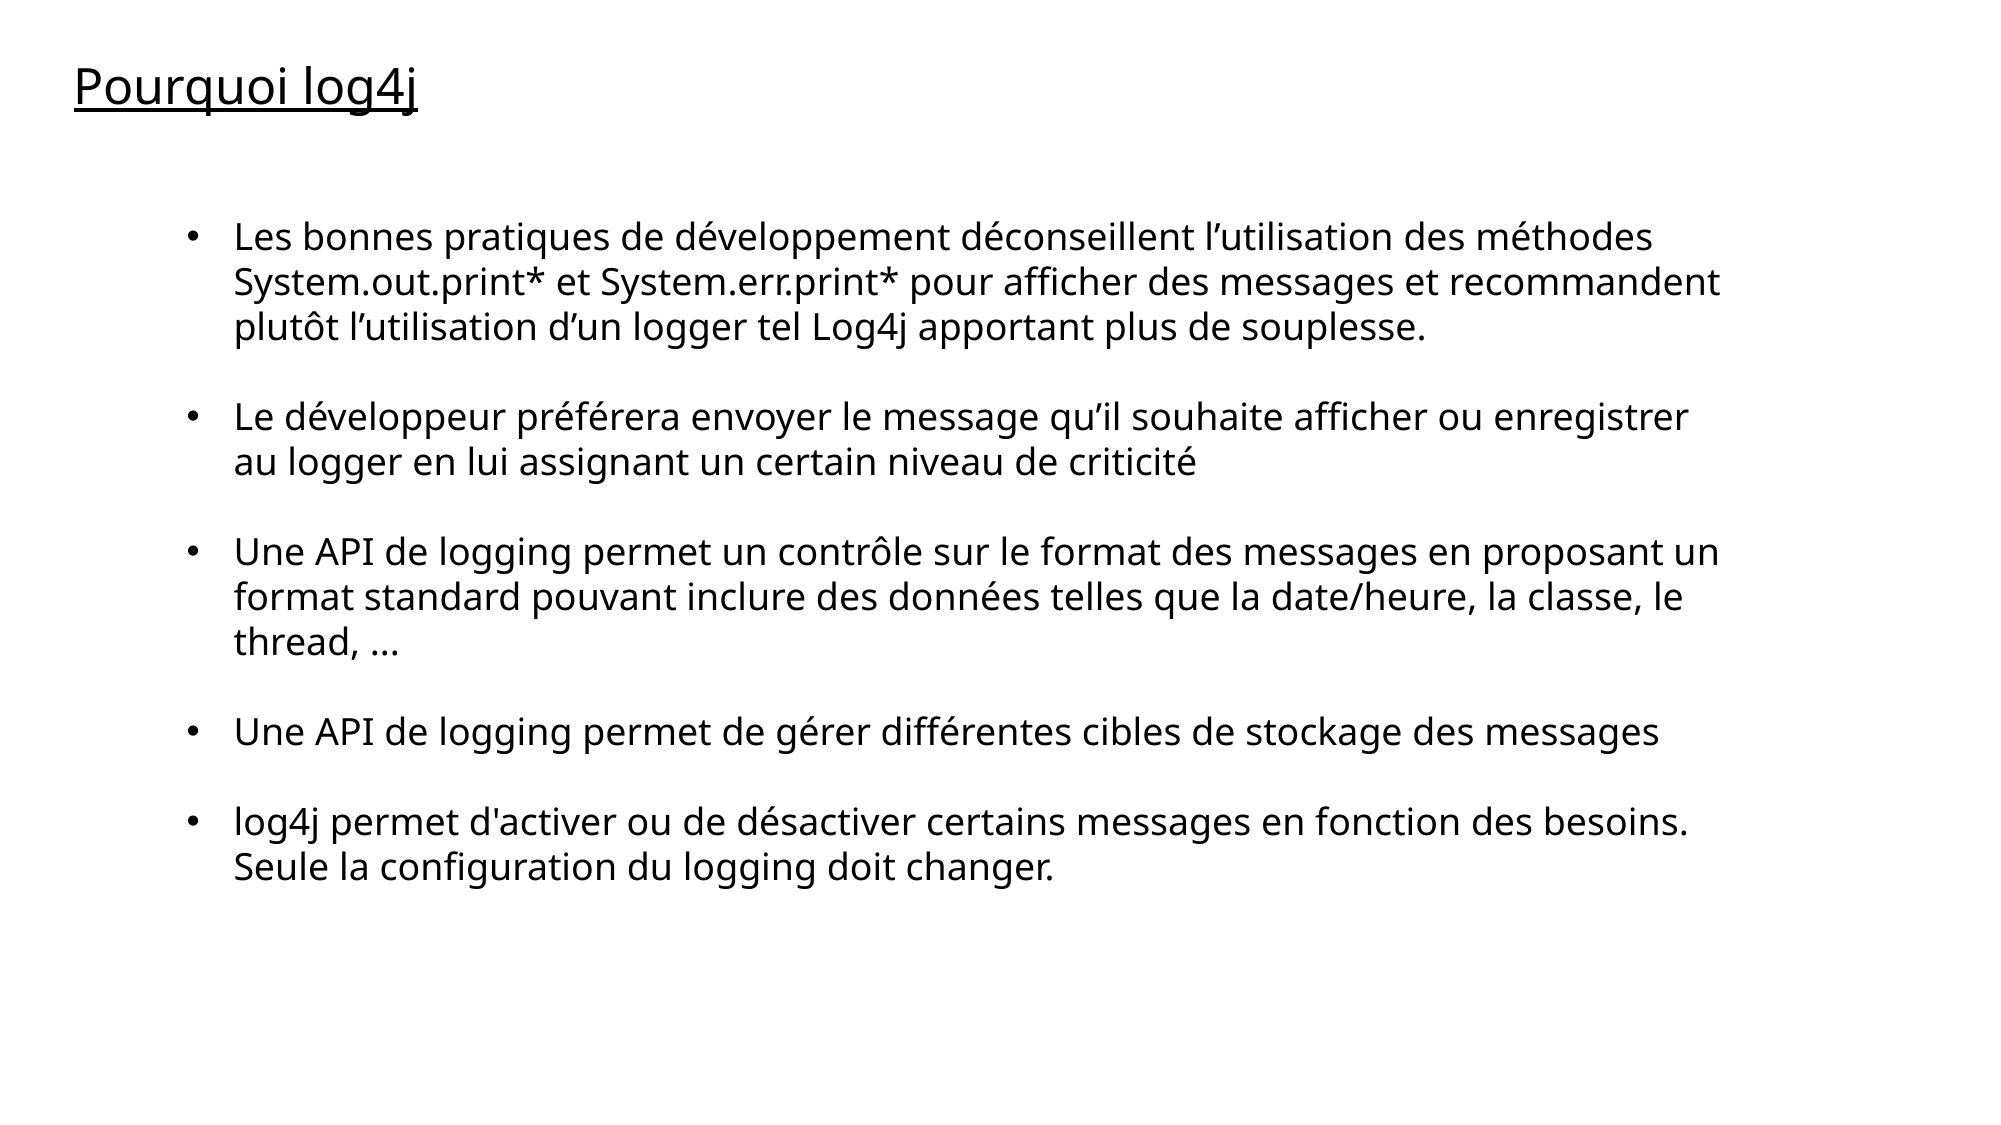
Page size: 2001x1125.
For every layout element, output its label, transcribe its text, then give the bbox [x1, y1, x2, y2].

text_box Pourquoi log4j [58, 47, 434, 123]
text_box Les bonnes pratiques de développement déconseillent l’utilisation des méthodes System.out.print* et System.err.print* pour afficher des messages et recommandent plutôt l’utilisation d’un logger tel Log4j apportant plus de souplesse. Le développeur préférera envoyer le message qu’il souhaite afficher ou enregistrer au logger en lui assignant un certain niveau de criticité Une API de logging permet un contrôle sur le format des messages en proposant un format standard pouvant inclure des données telles que la date/heure, la classe, le thread, ... Une API de logging permet de gérer différentes cibles de stockage des messages log4j permet d'activer ou de désactiver certains messages en fonction des besoins. Seule la configuration du logging doit changer. [171, 205, 1751, 941]
